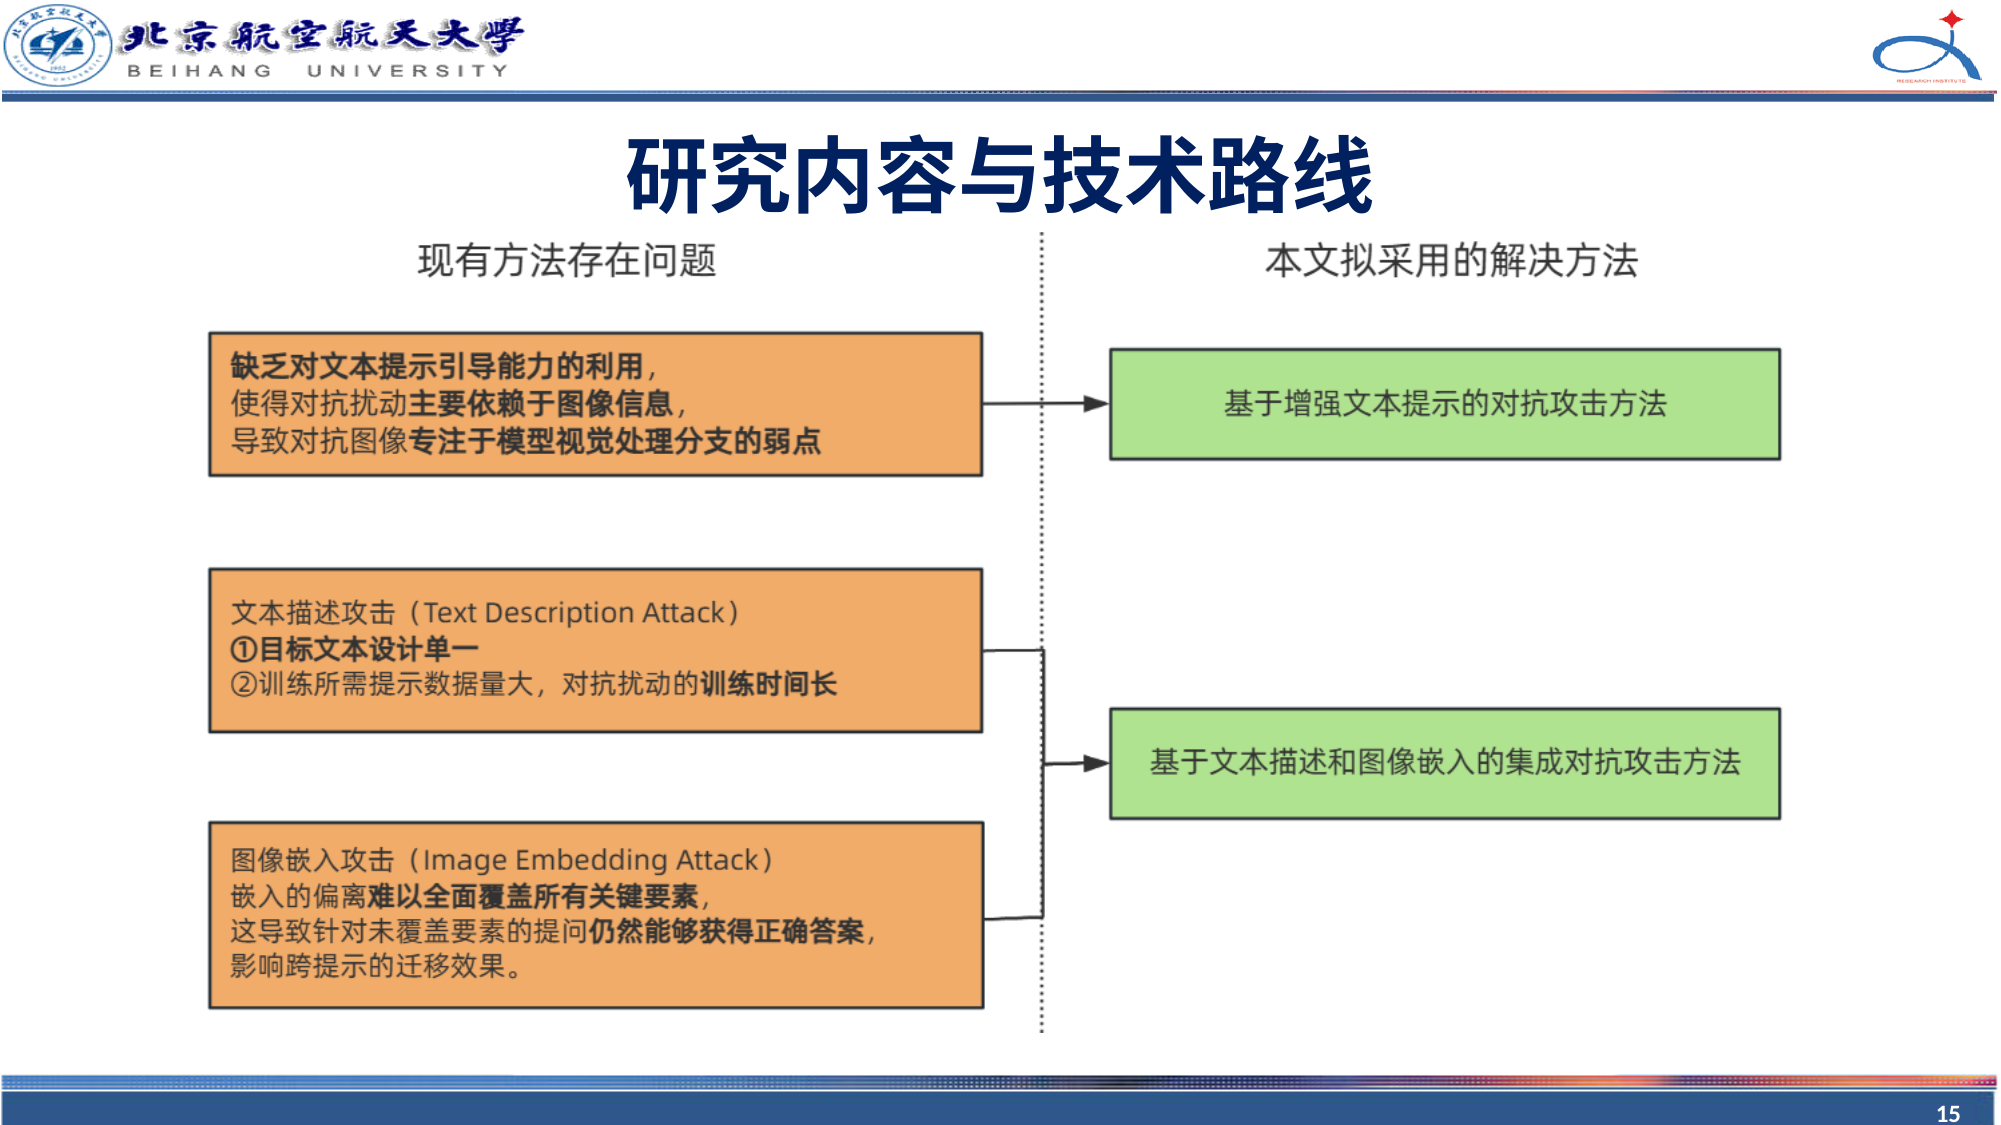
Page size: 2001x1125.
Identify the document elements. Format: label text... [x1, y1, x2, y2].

picture [0, 1074, 2000, 1125]
slide_number 15 [1724, 1089, 1977, 1125]
title 研究内容与技术路线 [99, 113, 1901, 233]
picture [194, 232, 1806, 1033]
picture [1, 1, 544, 89]
picture [0, 3, 2000, 102]
